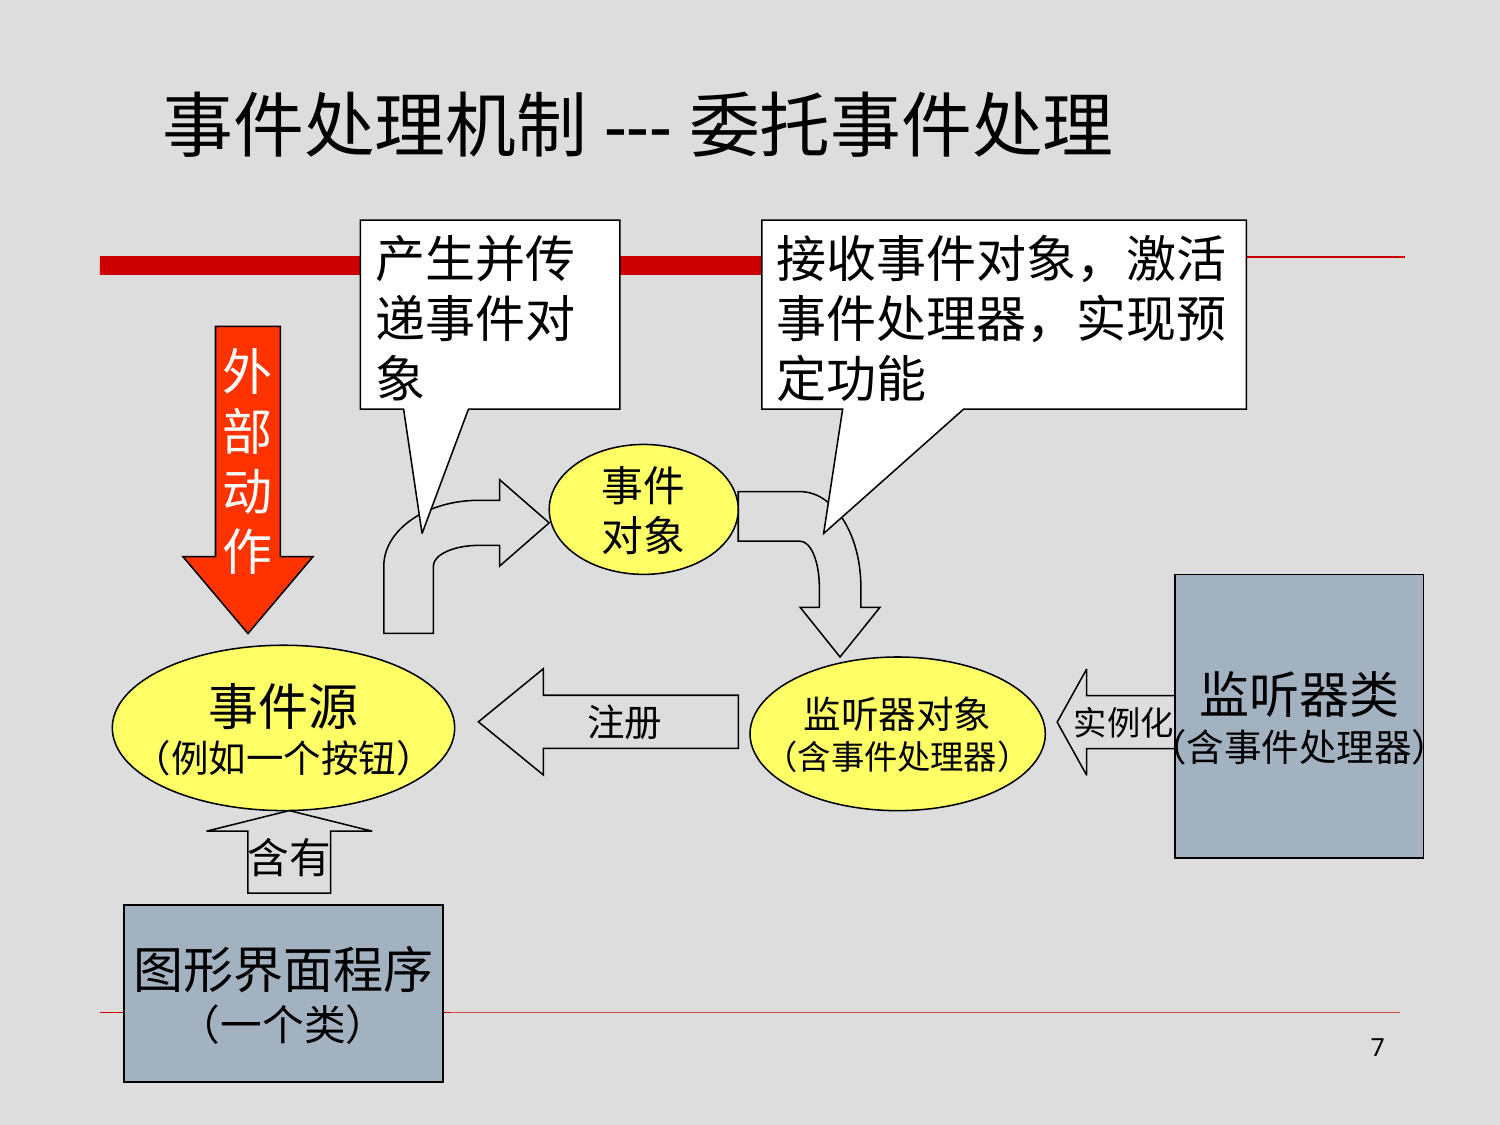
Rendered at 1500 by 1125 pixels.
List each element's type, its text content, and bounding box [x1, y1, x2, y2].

text_box 图形界面程序 （一个类） [123, 904, 443, 1083]
text_box [383, 479, 550, 634]
text_box 监听器类 （含事件处理器） [1175, 574, 1424, 858]
text_box [738, 491, 880, 657]
text_box 事件源 （例如一个按钮） [112, 645, 455, 811]
text_box 注册 [478, 668, 739, 775]
text_box 含有 [206, 810, 373, 894]
text_box 监听器对象 （含事件处理器） [750, 656, 1046, 811]
text_box 实例化 [1057, 669, 1176, 776]
text_box 产生并传递事件对象 [360, 220, 620, 534]
title 事件处理机制---委托事件处理 [147, 42, 1423, 173]
text_box 事件 对象 [549, 444, 739, 575]
text_box 外 部 动 作 [183, 326, 313, 634]
slide_number 7 [1074, 1024, 1401, 1103]
text_box 接收事件对象，激活事件处理器，实现预定功能 [761, 220, 1247, 534]
